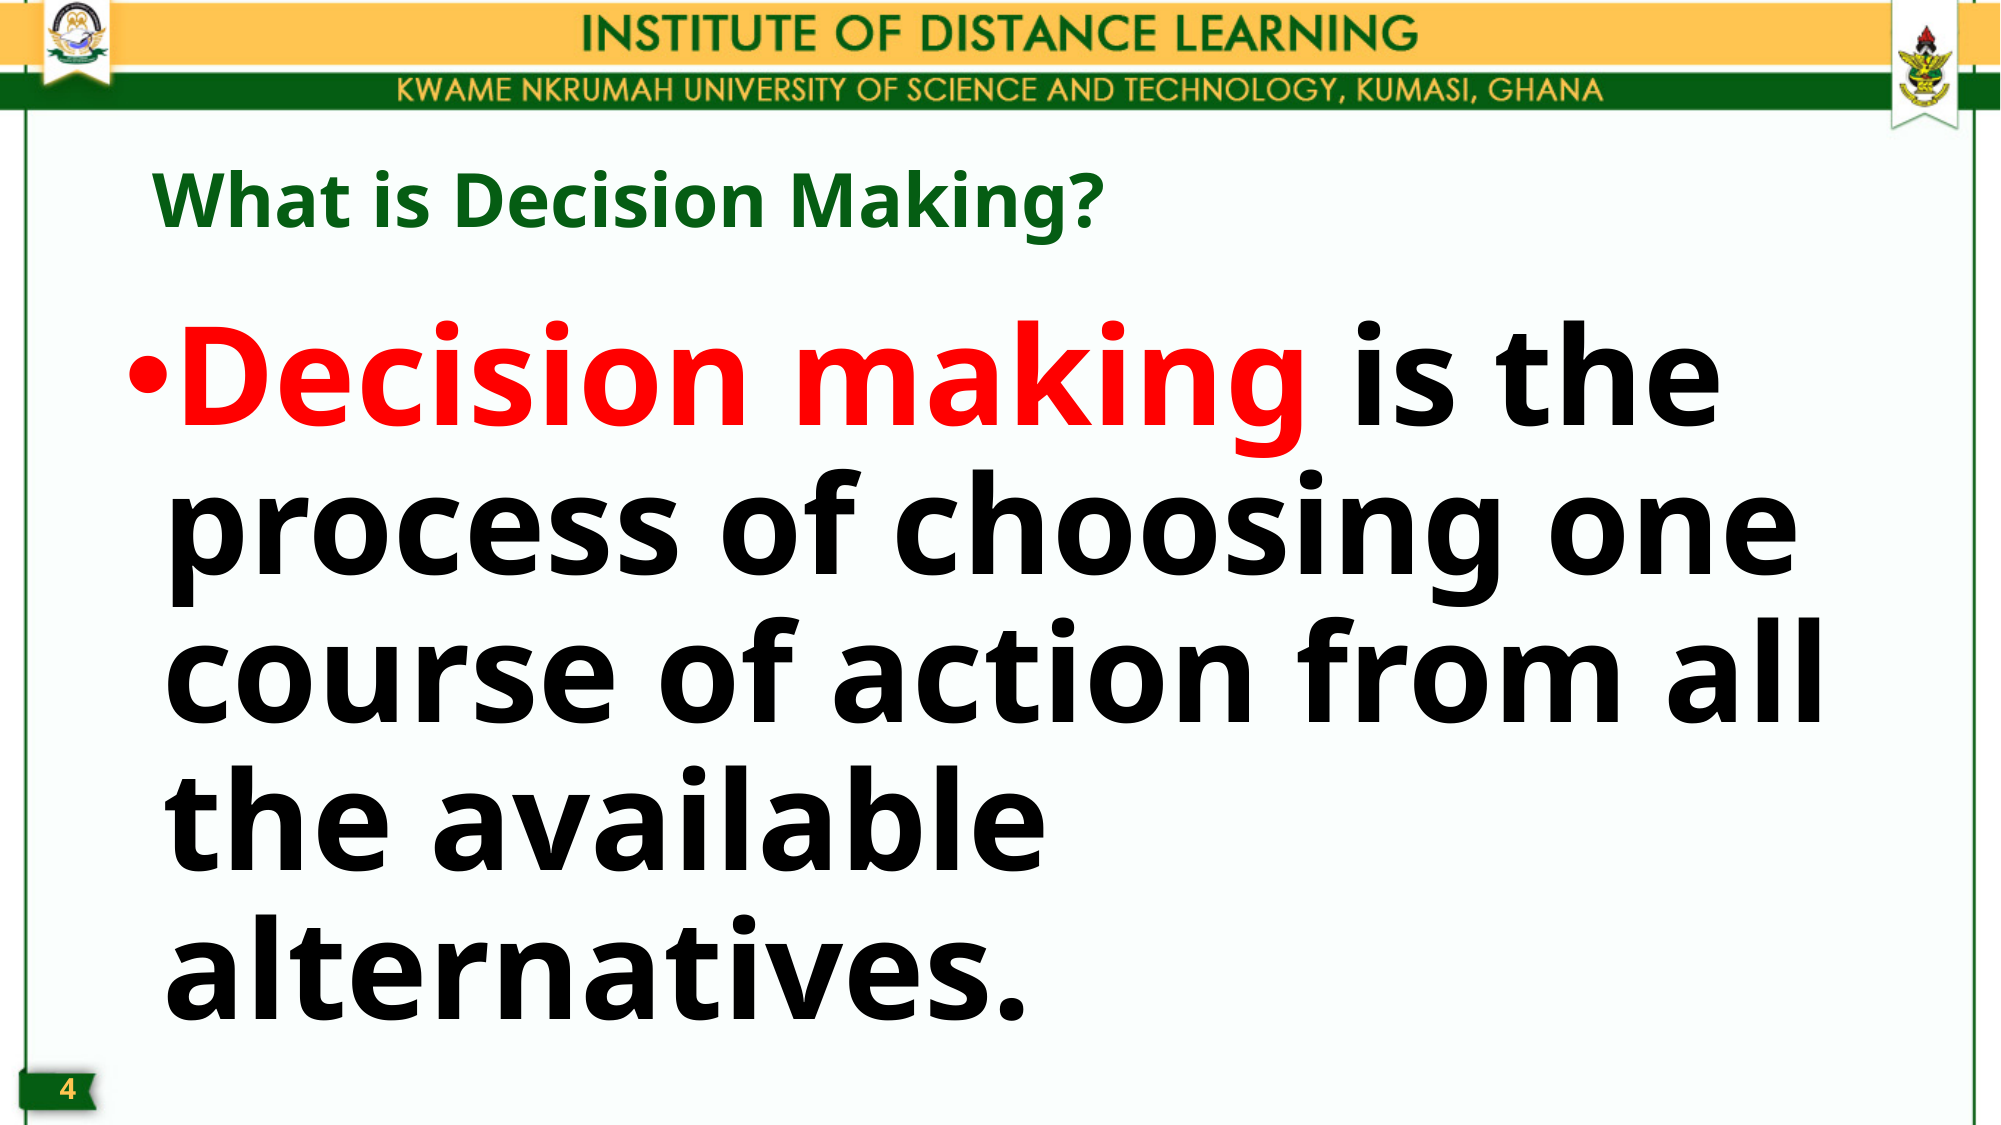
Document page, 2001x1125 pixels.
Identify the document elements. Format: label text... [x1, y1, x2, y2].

picture [0, 0, 2001, 1125]
title What is Decision Making? [137, 129, 1863, 278]
list Decision making is the process of choosing one course of action from all the available alternatives. [109, 299, 1908, 1036]
slide_number 3 [24, 1060, 92, 1121]
